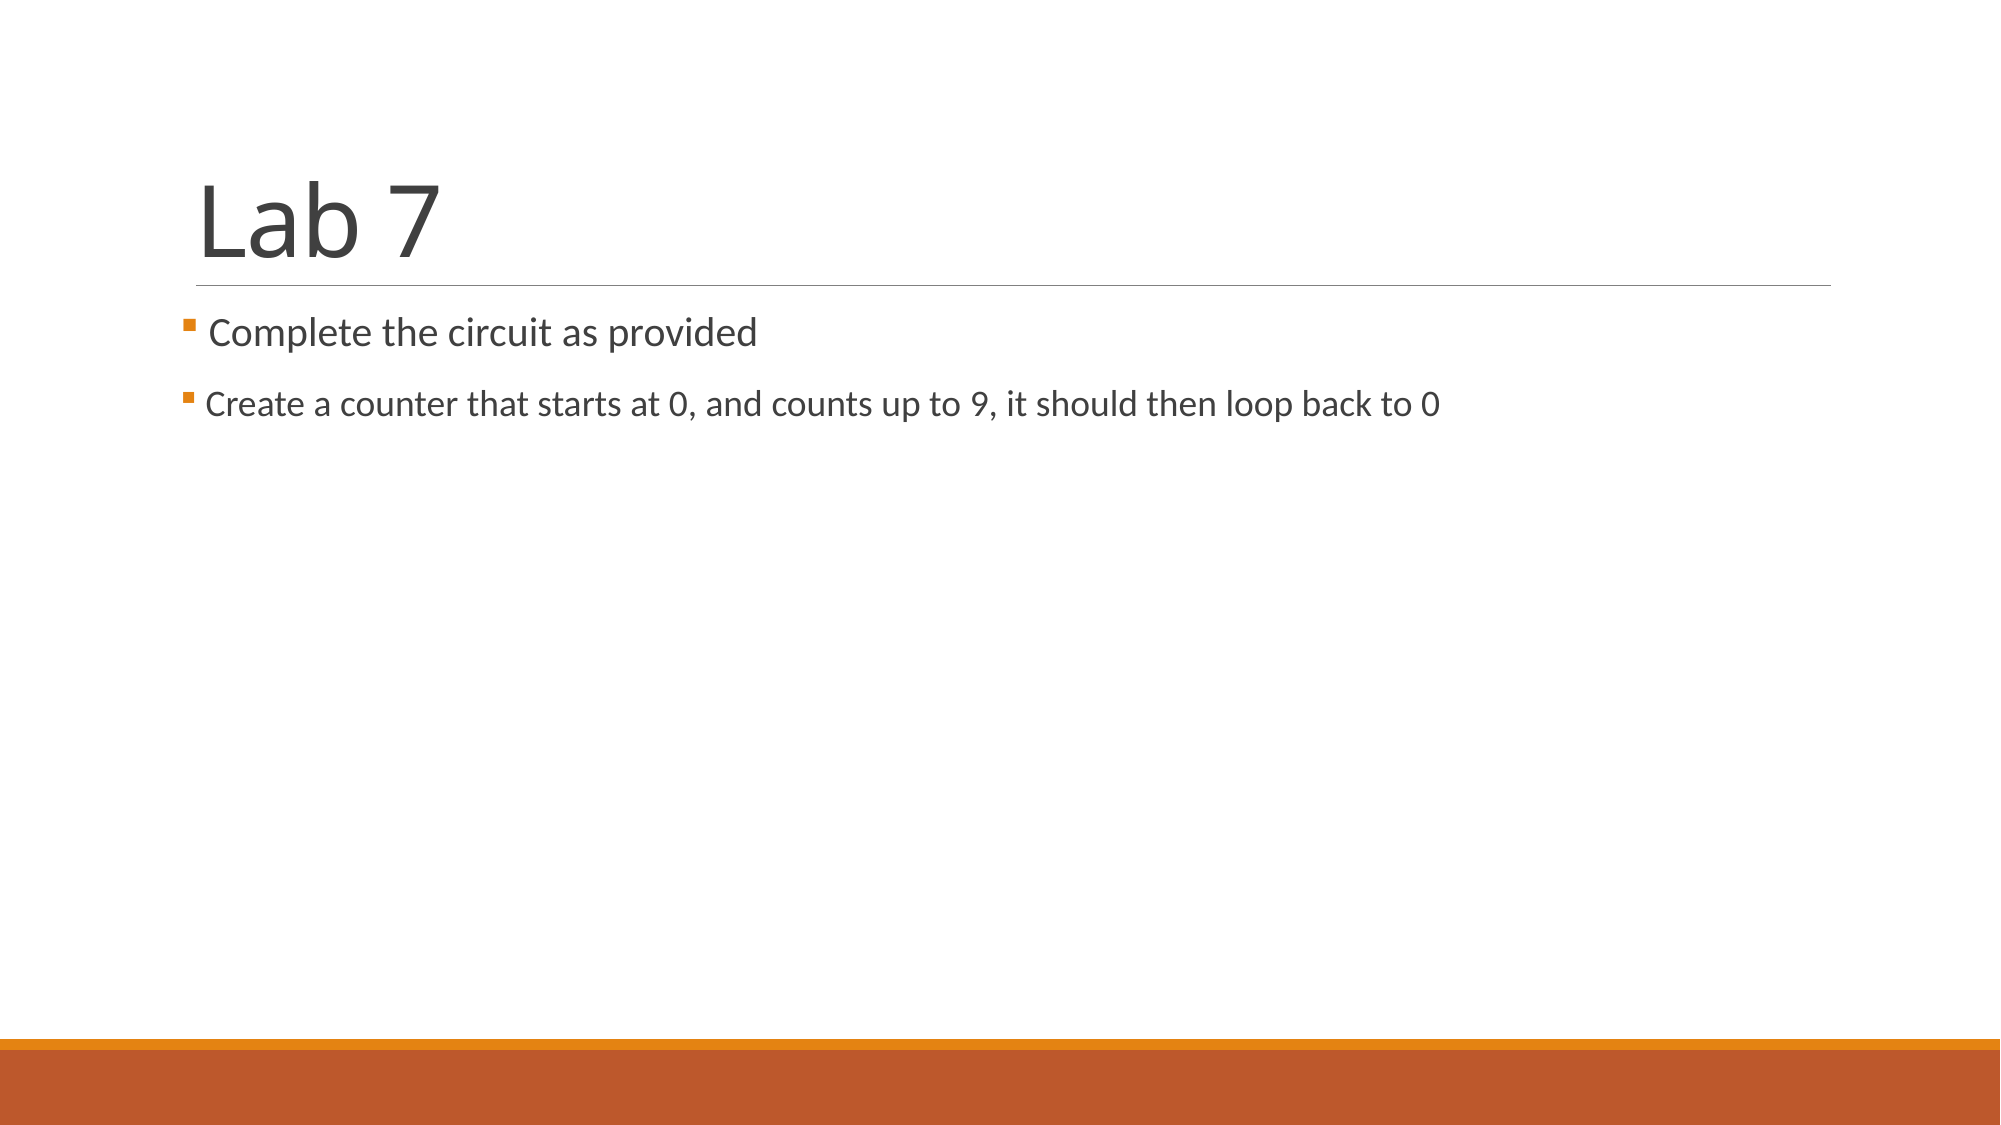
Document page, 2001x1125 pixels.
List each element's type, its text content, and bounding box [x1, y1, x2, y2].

list Complete the circuit as provided Create a counter that starts at 0, and counts up to 9, it should then loop back to 0 [180, 302, 1830, 963]
title Lab 7 [180, 47, 1830, 285]
